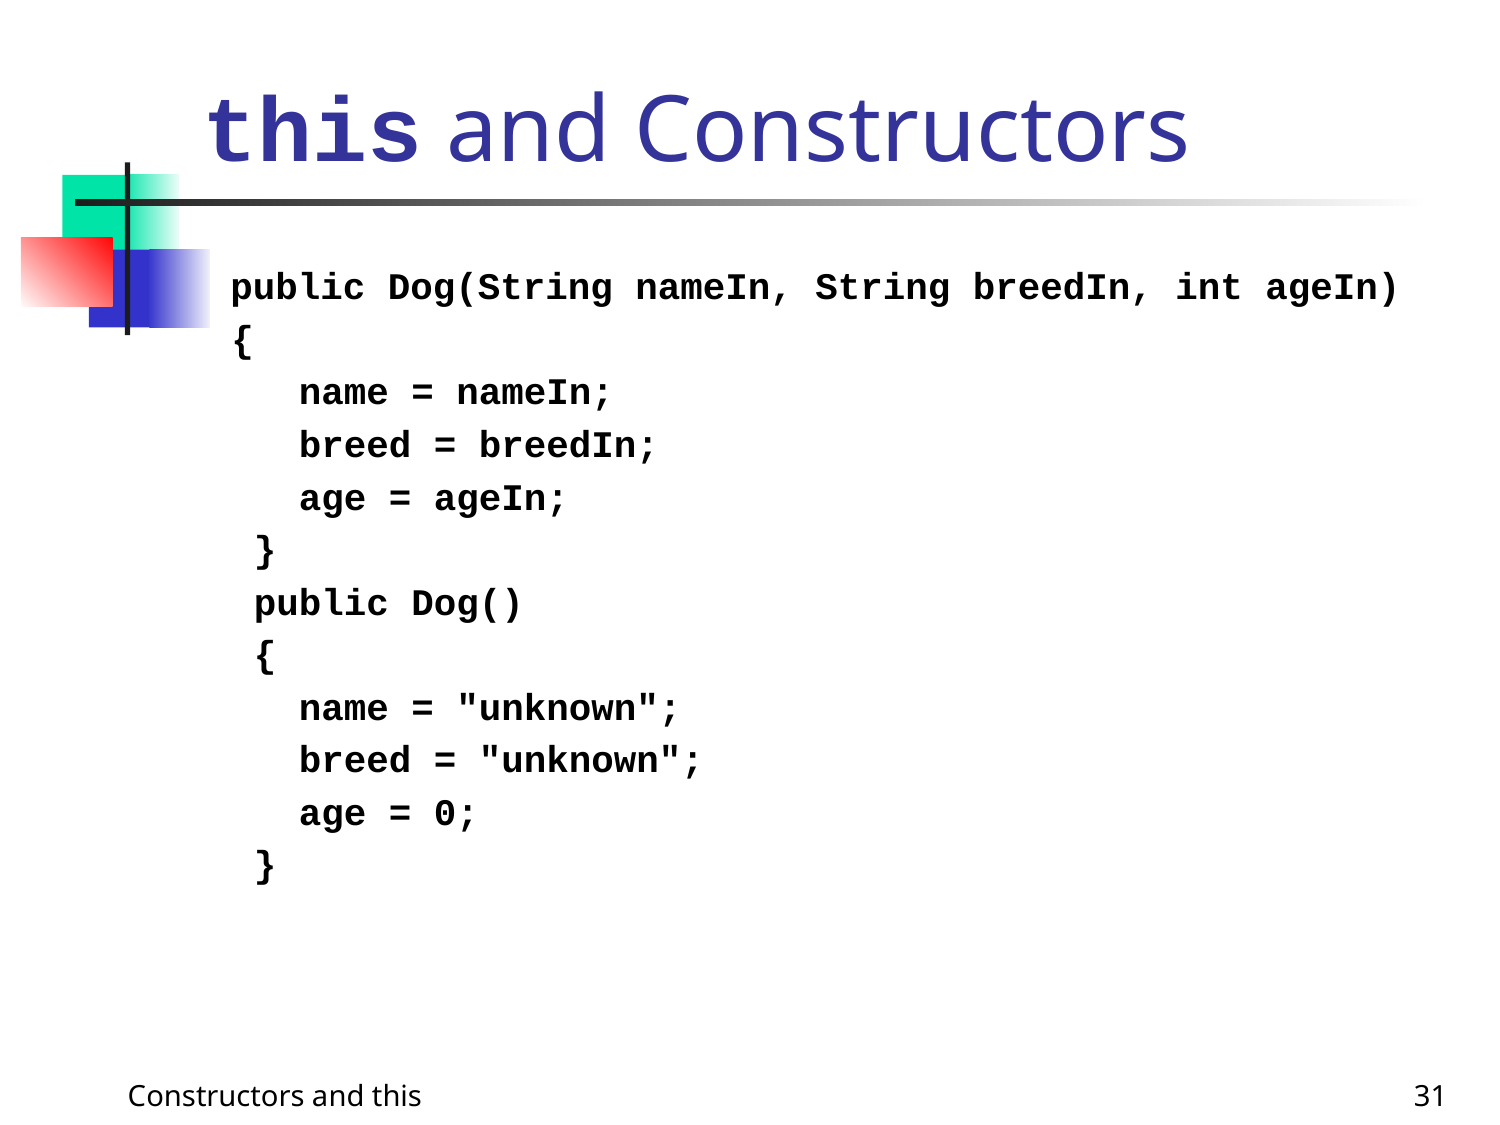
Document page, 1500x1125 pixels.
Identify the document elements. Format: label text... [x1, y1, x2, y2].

title this and Constructors [187, 0, 1467, 188]
footer Constructors and this [37, 1049, 513, 1125]
slide_number 31 [1149, 1049, 1463, 1125]
list public Dog(String nameIn, String breedIn, int ageIn) { name = nameIn; breed = breedIn; age = ageIn; } public Dog() { name = "unknown"; breed = "unknown"; age = 0; } [193, 249, 1470, 1007]
